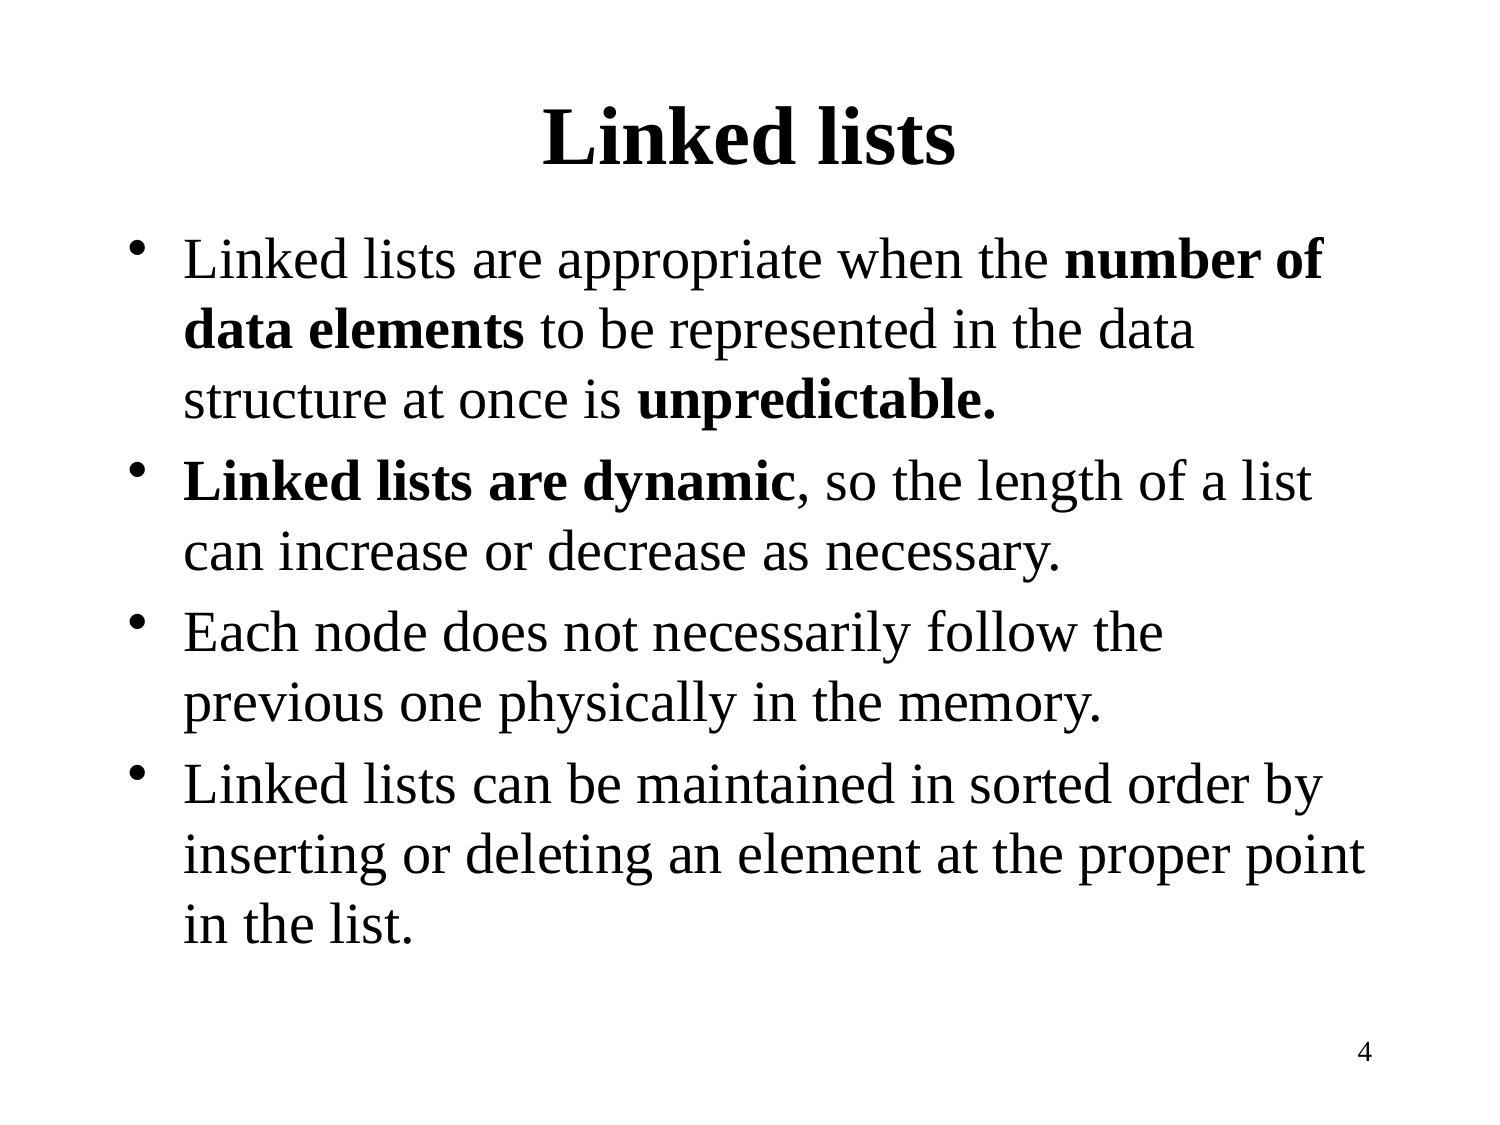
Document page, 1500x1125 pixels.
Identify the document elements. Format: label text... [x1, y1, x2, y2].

slide_number 4 [1074, 1025, 1388, 1100]
title Linked lists [112, 75, 1388, 188]
list Linked lists are appropriate when the number of data elements to be represented in the data structure at once is unpredictable. Linked lists are dynamic, so the length of a list can increase or decrease as necessary. Each node does not necessarily follow the previous one physically in the memory. Linked lists can be maintained in sorted order by inserting or deleting an element at the proper point in the list. [112, 212, 1388, 1000]
